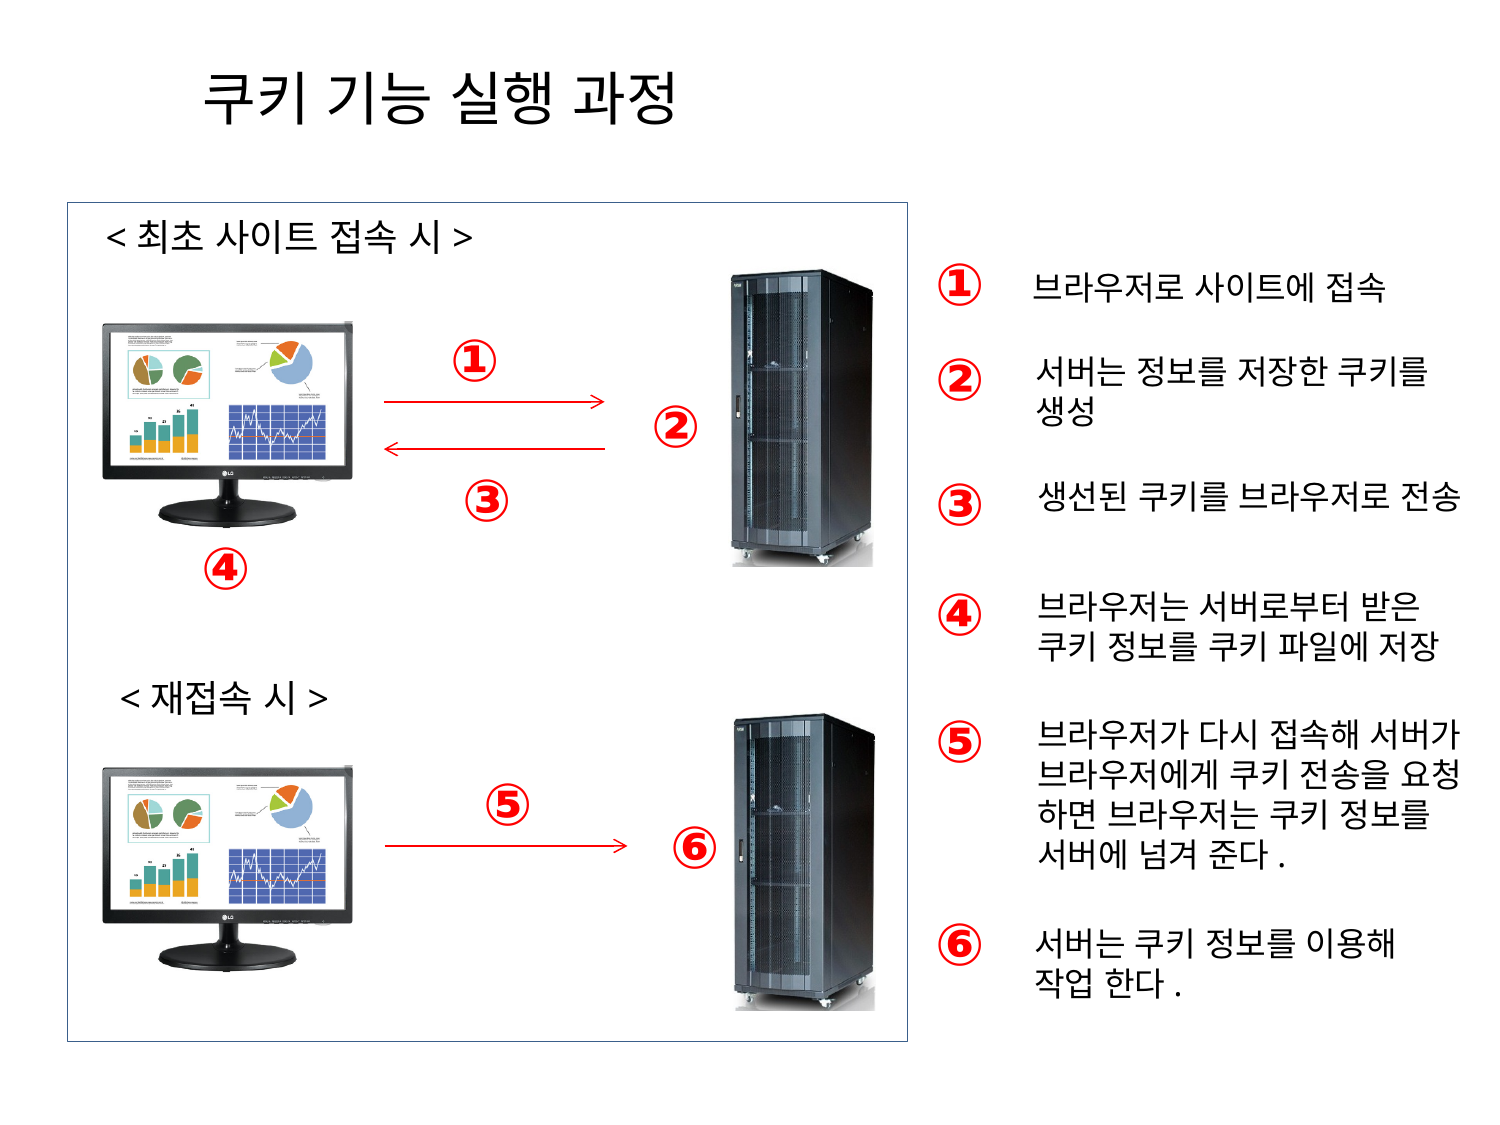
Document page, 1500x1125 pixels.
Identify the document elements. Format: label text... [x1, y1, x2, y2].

text_box ① [920, 240, 1000, 325]
picture [100, 321, 353, 529]
text_box 생선된 쿠키를 브라우저로 전송 [1022, 468, 1477, 524]
text_box ③ [920, 459, 1000, 545]
text_box 브라우저로 사이트에 접속 [1018, 259, 1402, 315]
picture [728, 266, 874, 567]
text_box 쿠키 기능 실행 과정 [188, 54, 695, 140]
text_box ② [920, 334, 1000, 420]
text_box ④ [920, 569, 1000, 655]
picture [100, 765, 353, 973]
text_box 브라우저가 다시 접속해 서버가 브라우저에게 쿠키 전송을 요청 하면 브라우저는 쿠키 정보를 서버에 넘겨 준다. [1022, 706, 1477, 881]
text_box ⑤ [920, 697, 1000, 782]
text_box 브라우저는 서버로부터 받은 쿠키 정보를 쿠키 파일에 저장 [1022, 578, 1456, 674]
text_box 서버는 정보를 저장한 쿠키를 생성 [1021, 344, 1445, 439]
text_box ⑥ [920, 899, 1000, 984]
text_box 서버는 쿠키 정보를 이용해 작업 한다. [1019, 915, 1413, 1010]
picture [731, 710, 877, 1011]
text_box [65, 201, 910, 1044]
